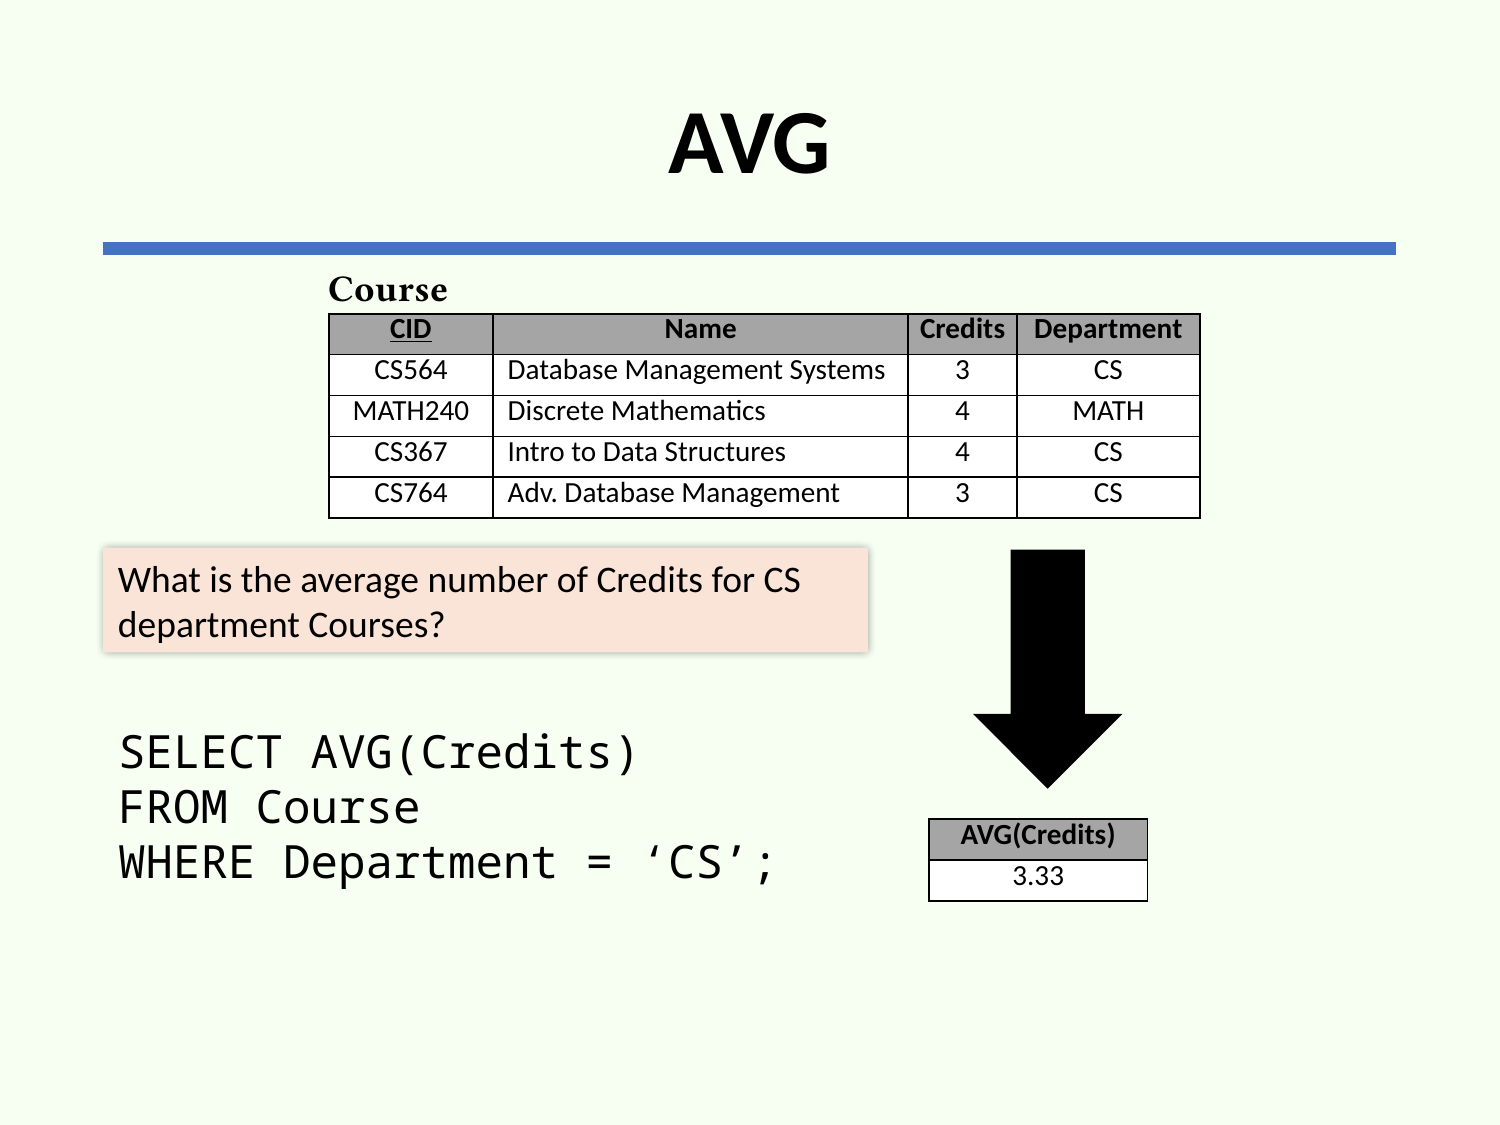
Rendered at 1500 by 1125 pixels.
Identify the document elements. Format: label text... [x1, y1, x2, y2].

table_cell MATH [1018, 396, 1199, 436]
text_box [972, 549, 1123, 789]
table_cell 4 [909, 396, 1016, 436]
table_cell 3 [909, 478, 1016, 517]
text_box SELECT AVG(Credits) FROM Course WHERE Department = ‘CS’; [103, 715, 1003, 923]
table_cell CS [1018, 437, 1199, 476]
table_cell CS367 [330, 437, 492, 476]
table_cell CS764 [330, 478, 492, 517]
title AVG [103, 35, 1397, 253]
table_header CID [330, 315, 492, 354]
table_cell Intro to Data Structures [494, 437, 907, 476]
table_header Name [494, 315, 907, 354]
table_cell 3.33 [930, 861, 1147, 900]
table_cell CS [1018, 478, 1199, 517]
text_box Course [313, 256, 464, 317]
table_cell CS [1018, 355, 1199, 395]
table_cell MATH240 [330, 396, 492, 436]
table_header Credits [909, 315, 1016, 354]
table_cell Database Management Systems [494, 355, 907, 395]
table_header AVG(Credits) [930, 820, 1147, 859]
table_cell Discrete Mathematics [494, 396, 907, 436]
table_cell Adv. Database Management [494, 478, 907, 517]
text_box What is the average number of Credits for CS department Courses? [103, 547, 868, 653]
table_cell 4 [909, 437, 1016, 476]
table_cell 3 [909, 355, 1016, 395]
table_cell CS564 [330, 355, 492, 395]
table_header Department [1018, 315, 1199, 354]
